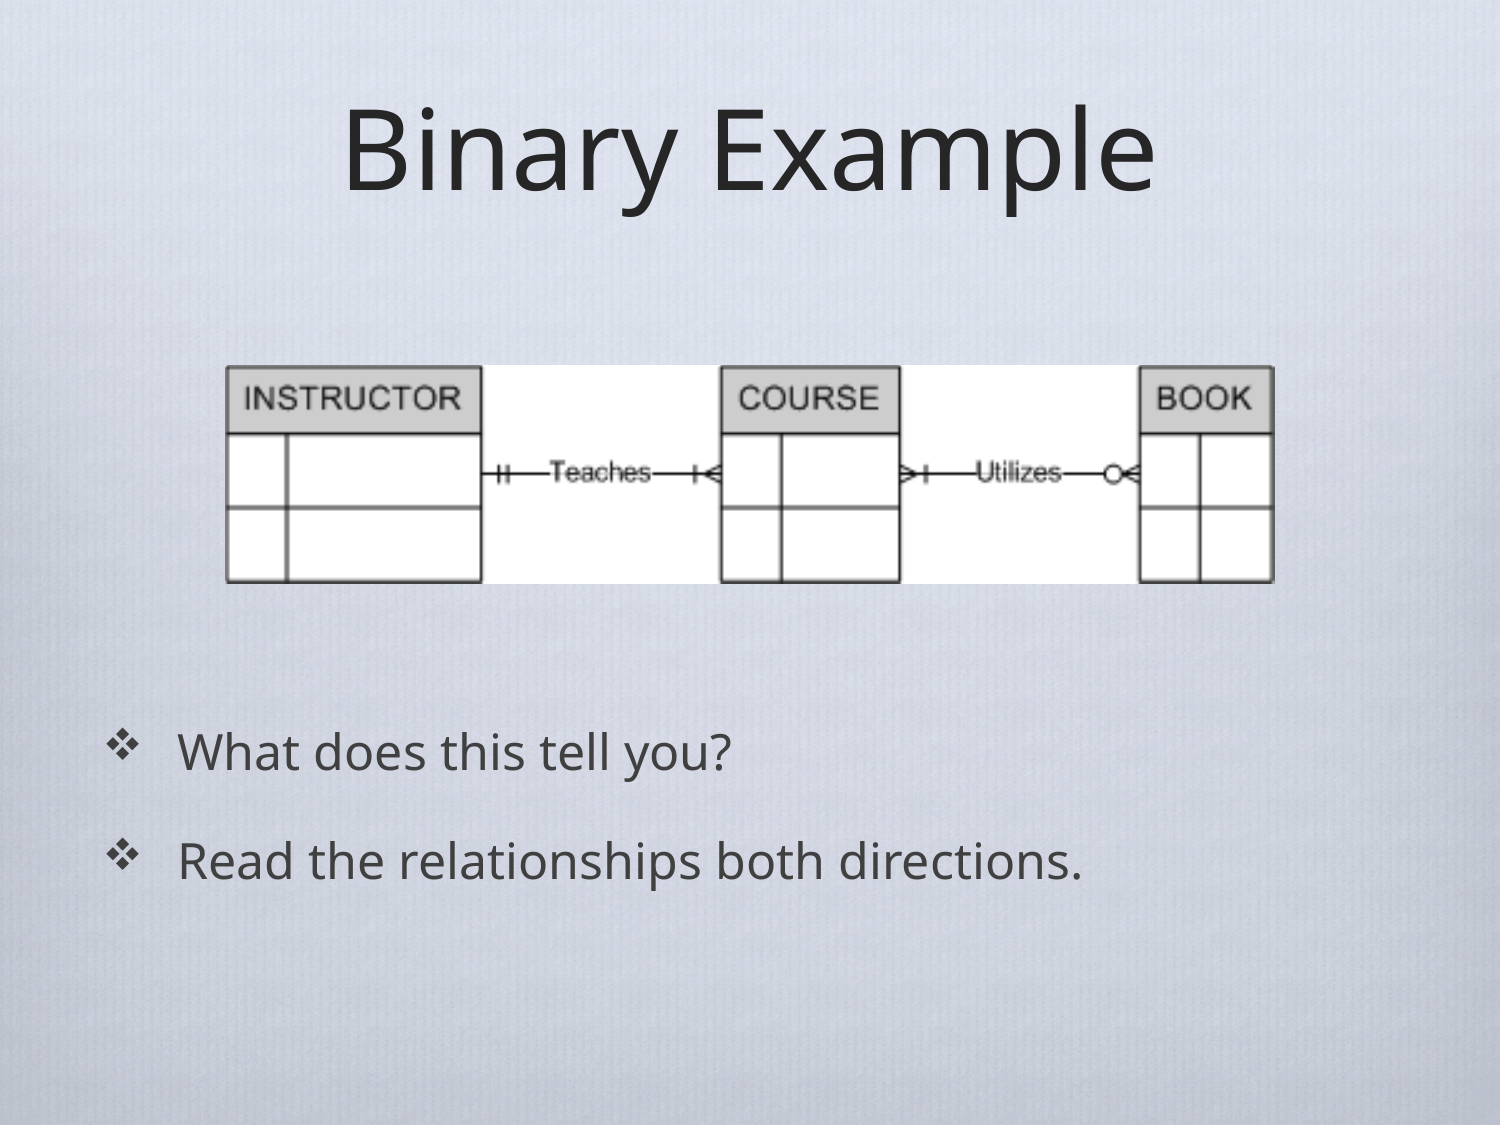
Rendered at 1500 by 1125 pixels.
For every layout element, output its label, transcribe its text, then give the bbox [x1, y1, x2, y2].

title Binary Example [119, 51, 1381, 240]
picture [223, 364, 1276, 585]
list What does this tell you? Read the relationships both directions. [87, 712, 1100, 912]
